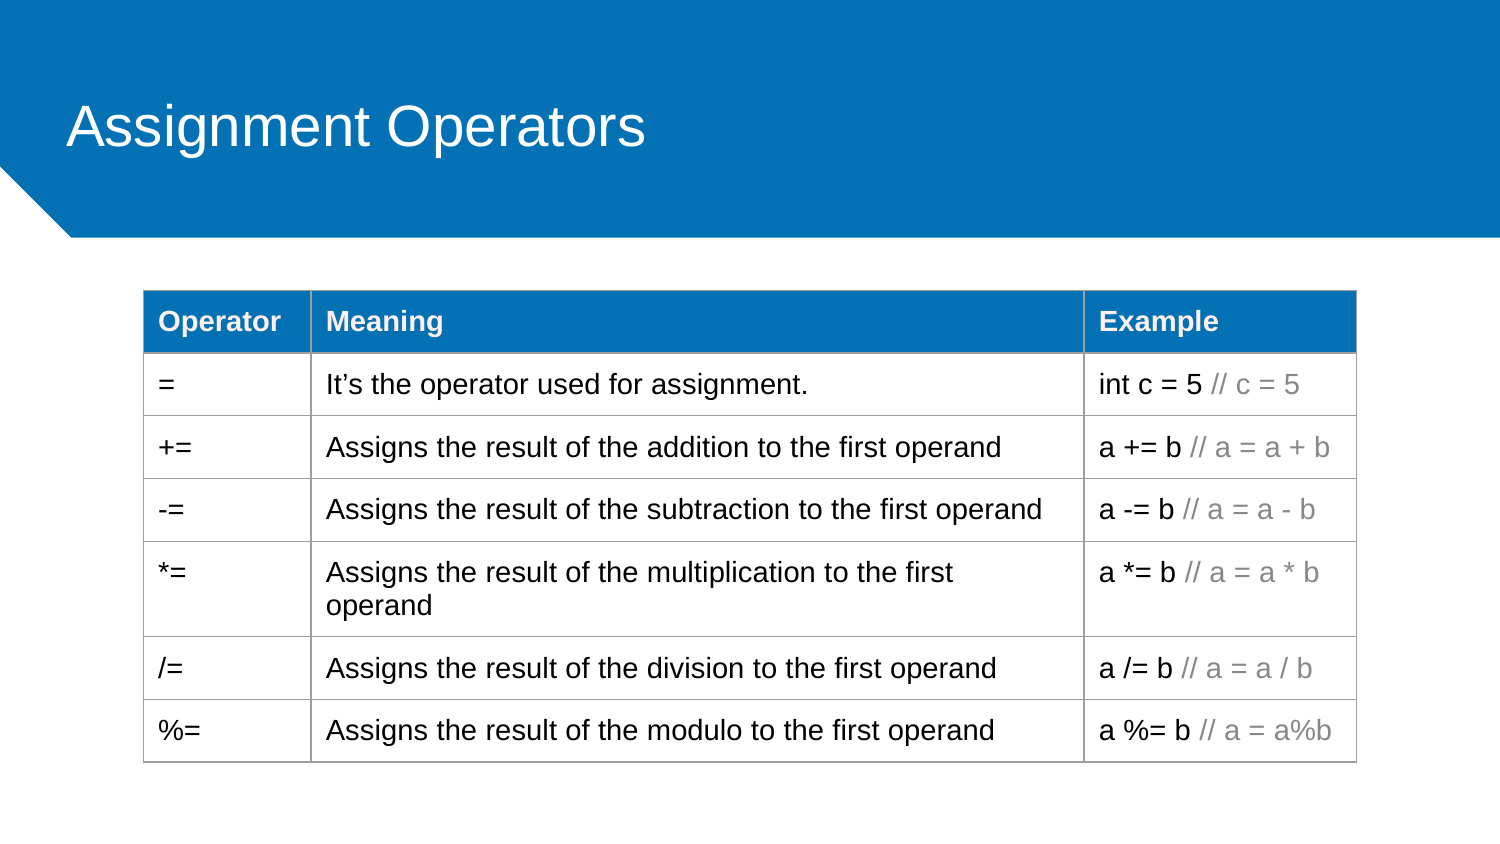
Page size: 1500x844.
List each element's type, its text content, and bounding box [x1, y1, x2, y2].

table_cell It’s the operator used for assignment. [312, 354, 1083, 415]
table_cell a -= b // a = a - b [1085, 479, 1356, 541]
table_cell a += b // a = a + b [1085, 416, 1356, 478]
table_cell *= [144, 542, 310, 636]
table_cell Assigns the result of the multiplication to the first operand [312, 542, 1083, 636]
title Assignment Operators [51, 72, 1449, 167]
table_cell /= [144, 637, 310, 699]
table_header Operator [144, 291, 310, 352]
table_cell Assigns the result of the addition to the first operand [312, 416, 1083, 478]
table_cell Assigns the result of the division to the first operand [312, 637, 1083, 699]
table_header Meaning [312, 291, 1083, 352]
table_cell int c = 5 // c = 5 [1085, 354, 1356, 415]
table_header Example [1085, 291, 1356, 352]
table_cell -= [144, 479, 310, 541]
table_cell Assigns the result of the subtraction to the first operand [312, 479, 1083, 541]
table_cell a /= b // a = a / b [1085, 637, 1356, 699]
table_cell %= [144, 700, 310, 761]
table_cell += [144, 416, 310, 478]
table_cell = [144, 354, 310, 415]
table_cell a %= b // a = a%b [1085, 700, 1356, 761]
table_cell Assigns the result of the modulo to the first operand [312, 700, 1083, 761]
table_cell a *= b // a = a * b [1085, 542, 1356, 636]
